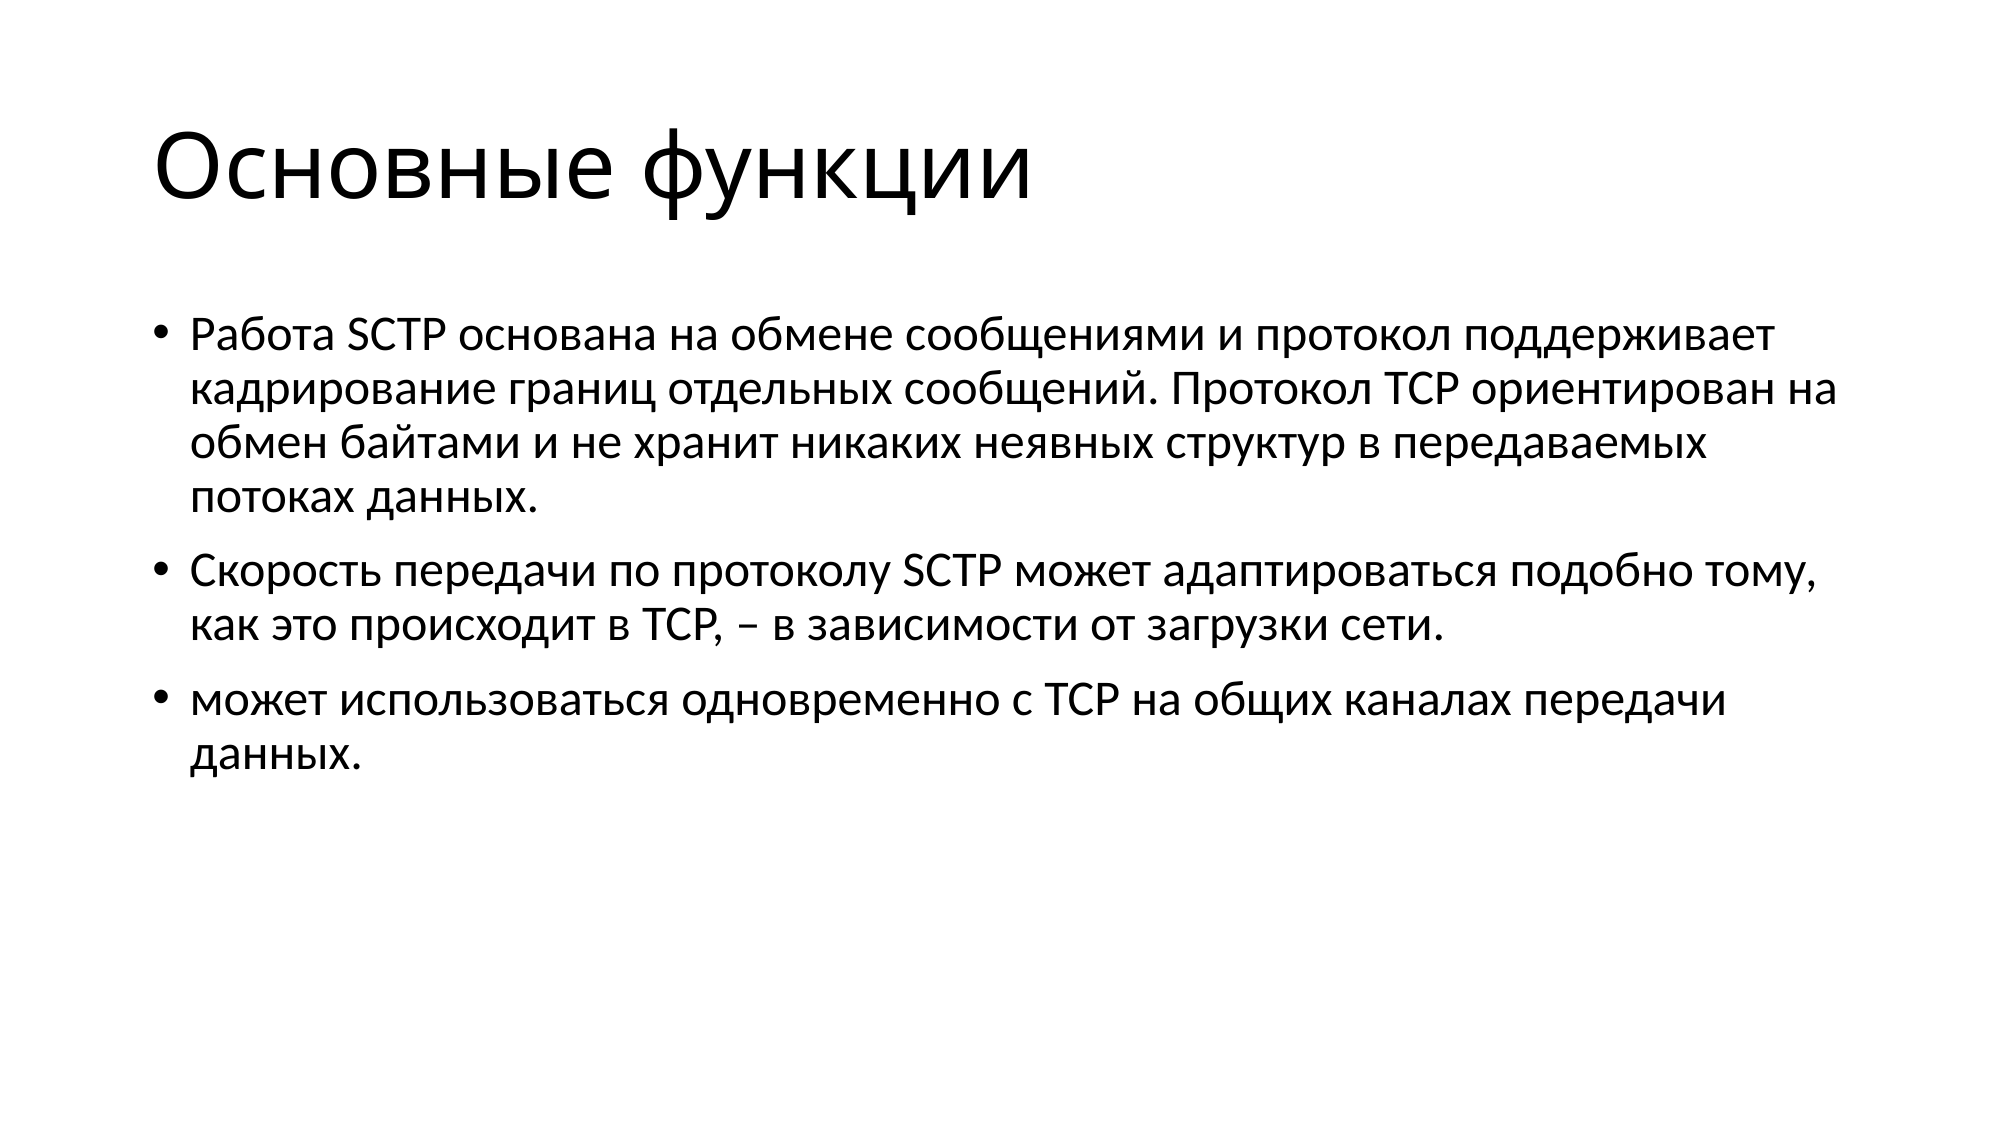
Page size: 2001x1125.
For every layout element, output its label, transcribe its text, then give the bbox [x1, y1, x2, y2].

list Работа SCTP основана на обмене сообщениями и протокол поддерживает кадрирование границ отдельных сообщений. Протокол TCP ориентирован на обмен байтами и не хранит никаких неявных структур в передаваемых потоках данных. Скорость передачи по протоколу SCTP может адаптироваться подобно тому, как это происходит в TCP, – в зависимости от загрузки сети. может использоваться одновременно с TCP на общих каналах передачи данных. [137, 299, 1863, 1014]
title Основные функции [137, 59, 1863, 278]
